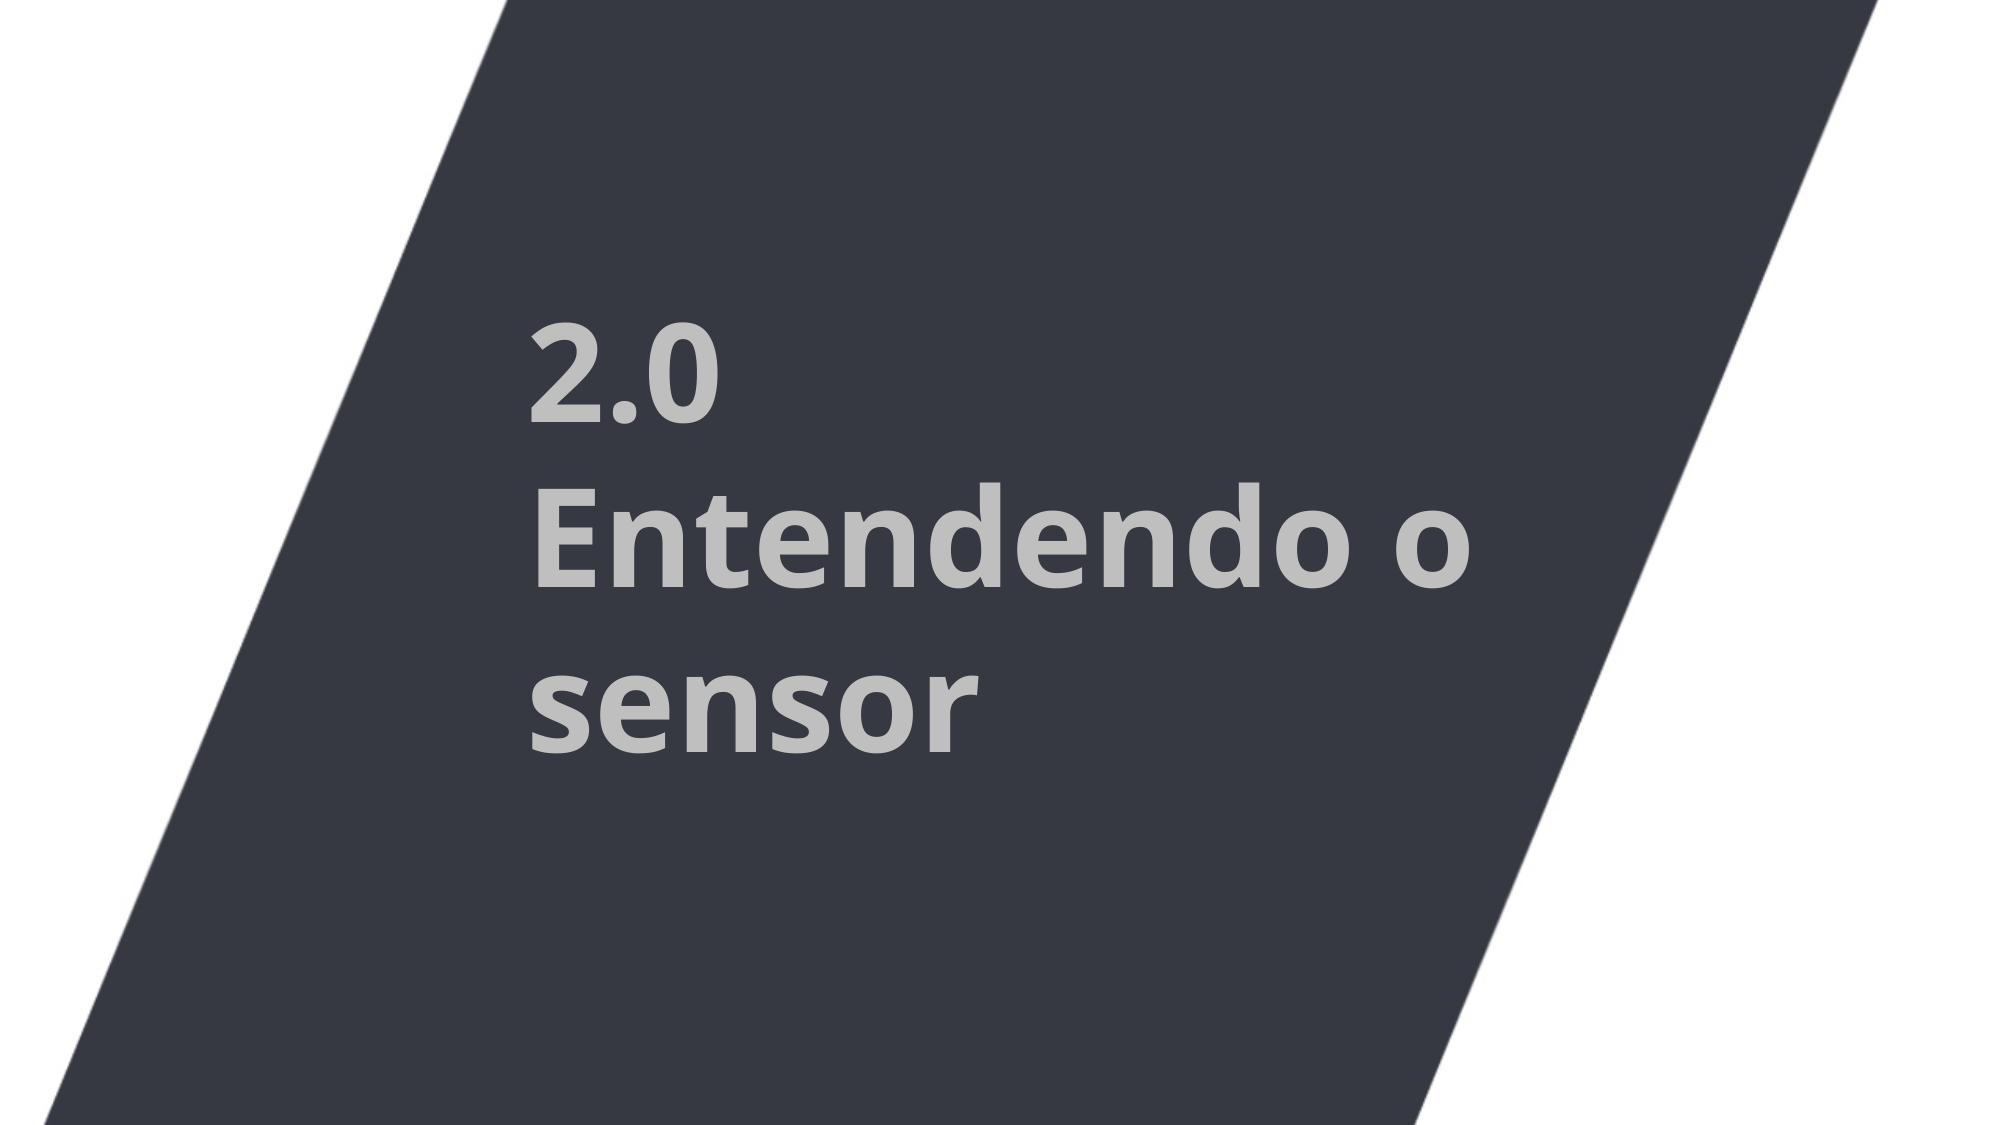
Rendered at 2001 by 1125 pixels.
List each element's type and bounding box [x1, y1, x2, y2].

list [0, 0, 2000, 1125]
